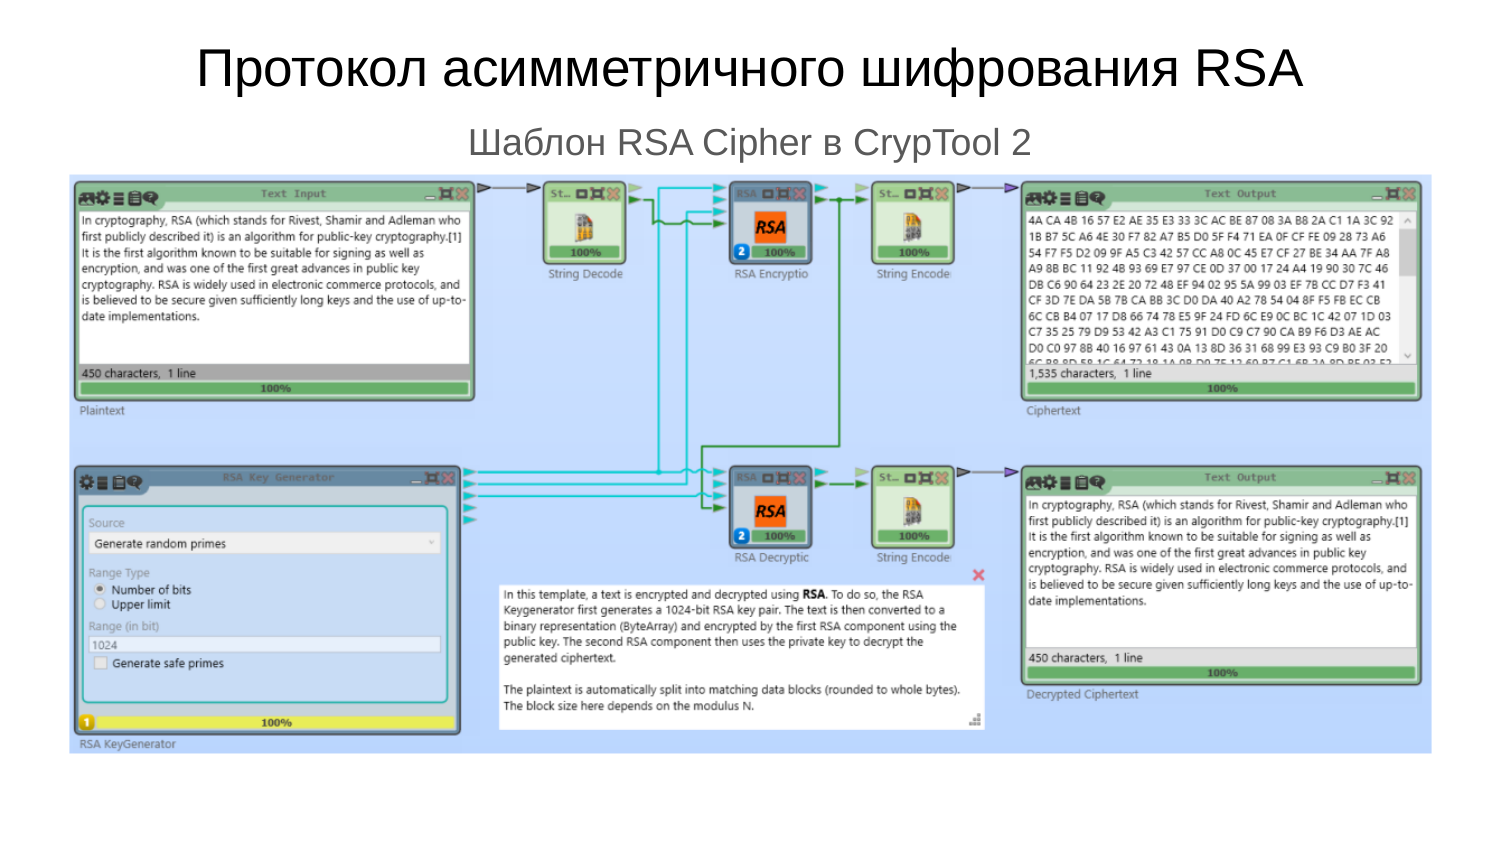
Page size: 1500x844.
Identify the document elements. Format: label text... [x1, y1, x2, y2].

title Протокол асимметричного шифрования RSA [51, 18, 1449, 96]
list Шаблон RSA Cipher в CrypTool 2 [51, 96, 1449, 657]
picture [65, 169, 1435, 758]
